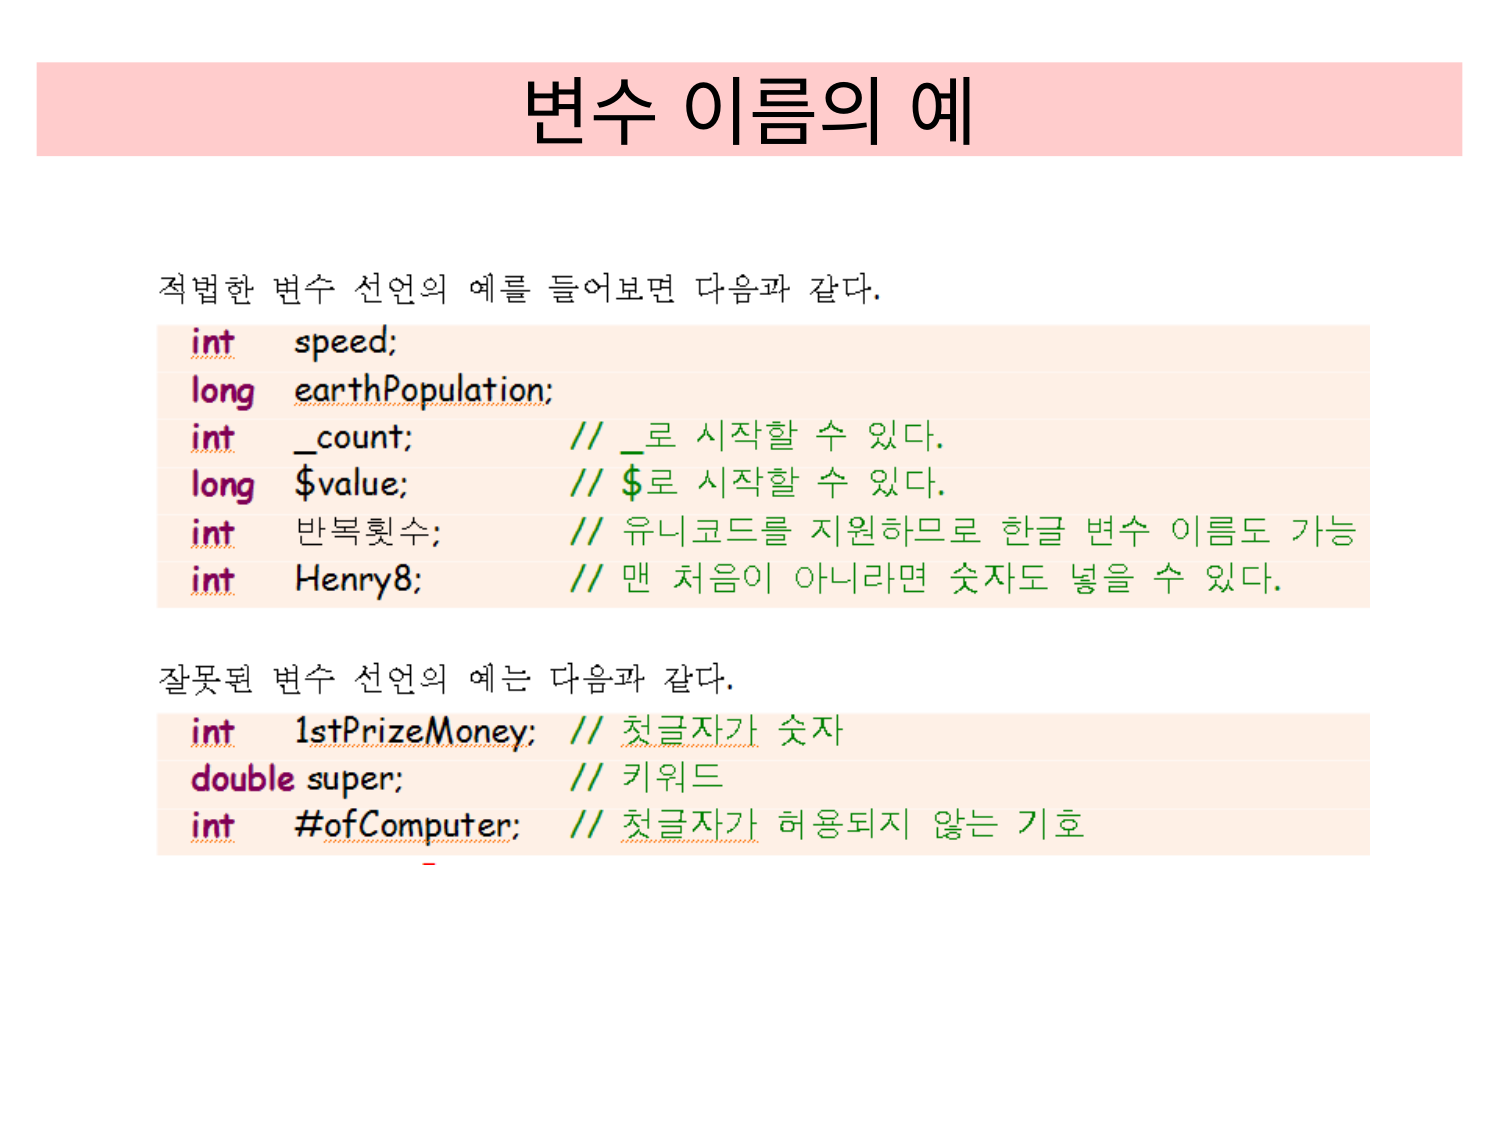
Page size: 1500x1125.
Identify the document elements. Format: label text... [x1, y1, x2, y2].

title 변수 이름의 예 [36, 62, 1463, 157]
picture [137, 248, 1370, 865]
